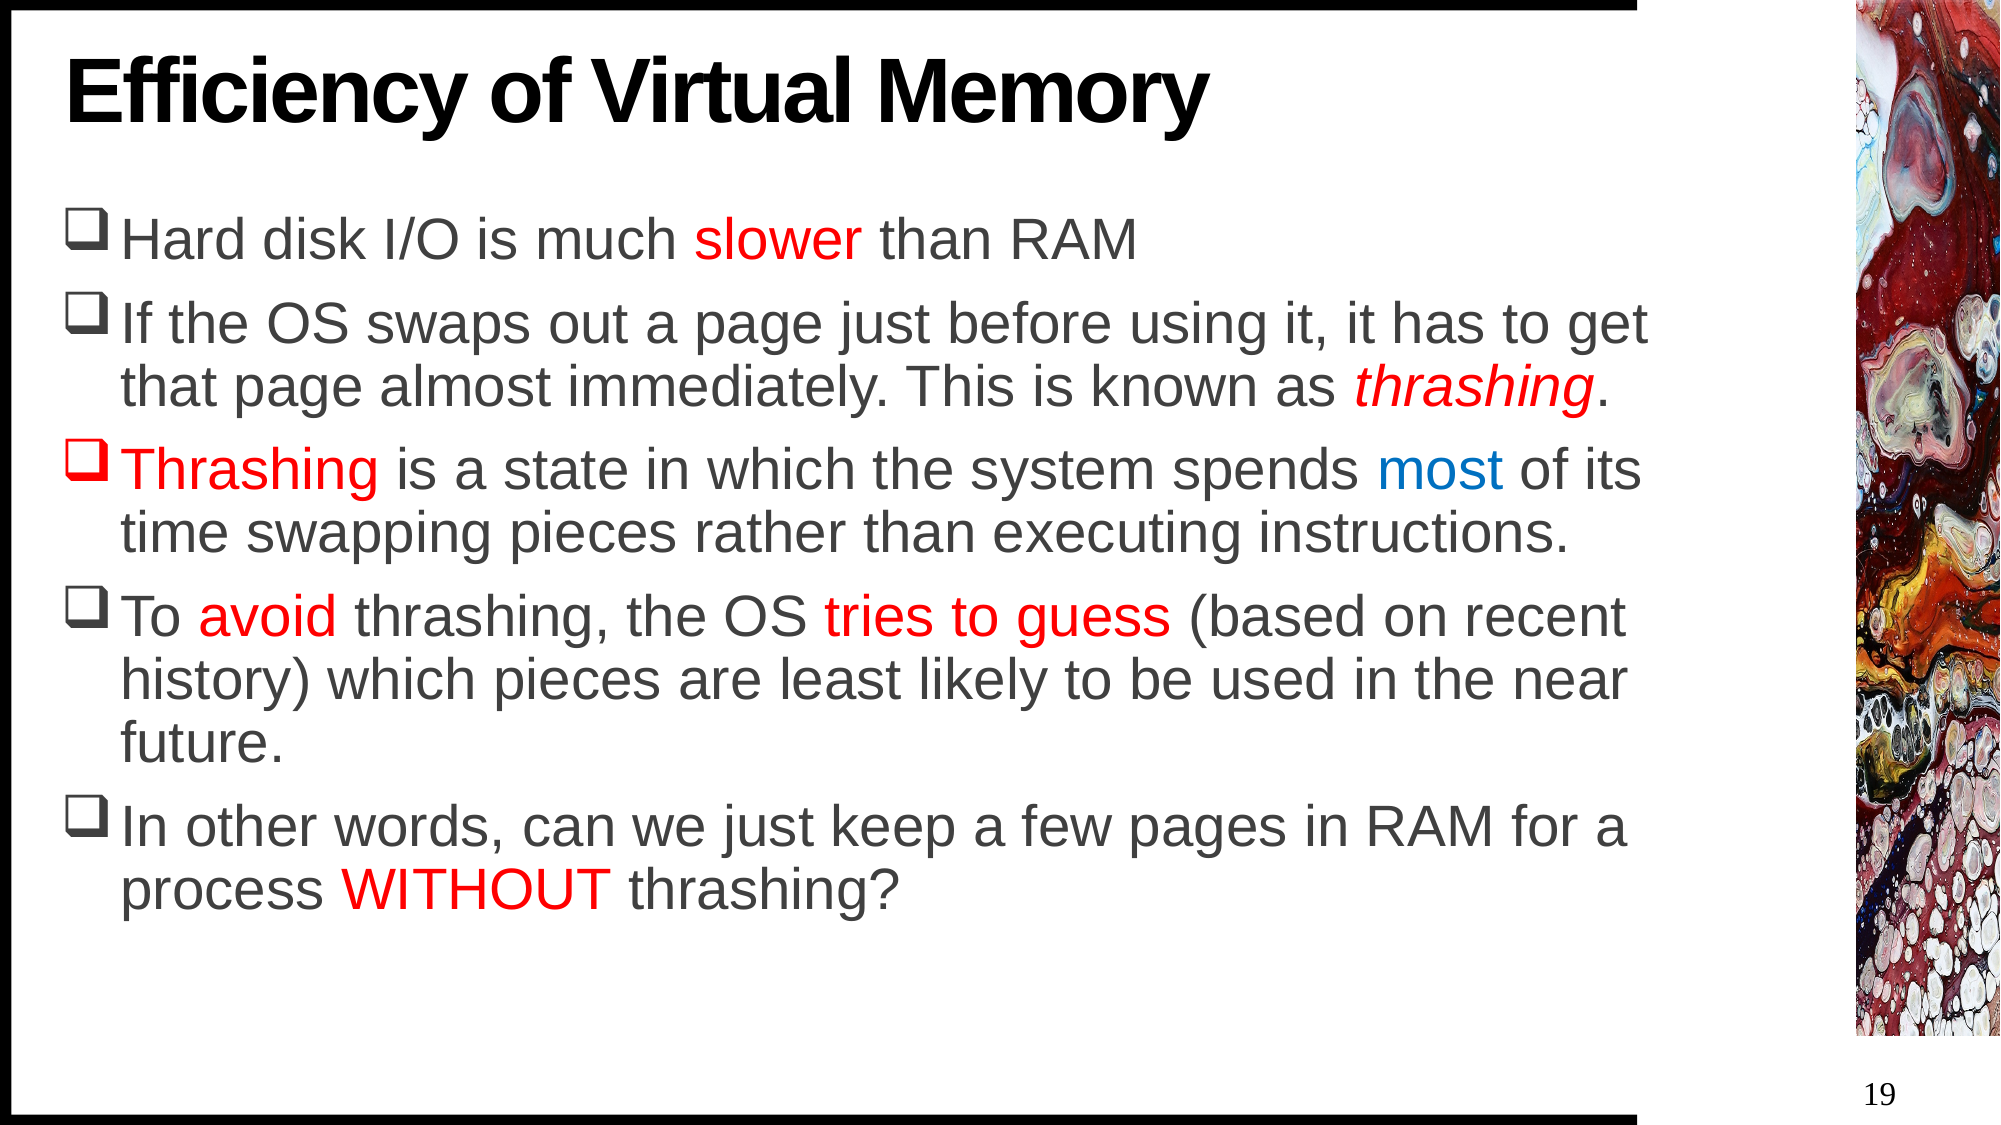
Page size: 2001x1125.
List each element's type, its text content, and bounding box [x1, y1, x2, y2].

title Efficiency of Virtual Memory [64, 37, 1573, 149]
slide_number 19 [1856, 1069, 1903, 1115]
picture [1856, 0, 2000, 1036]
list Hard disk I/O is much slower than RAM If the OS swaps out a page just before using it, it has to get that page almost immediately. This is known as thrashing. Thrashing is a state in which the system spends most of its time swapping pieces rather than executing instructions. To avoid thrashing, the OS tries to guess (based on recent history) which pieces are least likely to be used in the near future. In other words, can we just keep a few pages in RAM for a process WITHOUT thrashing? [60, 209, 1742, 977]
